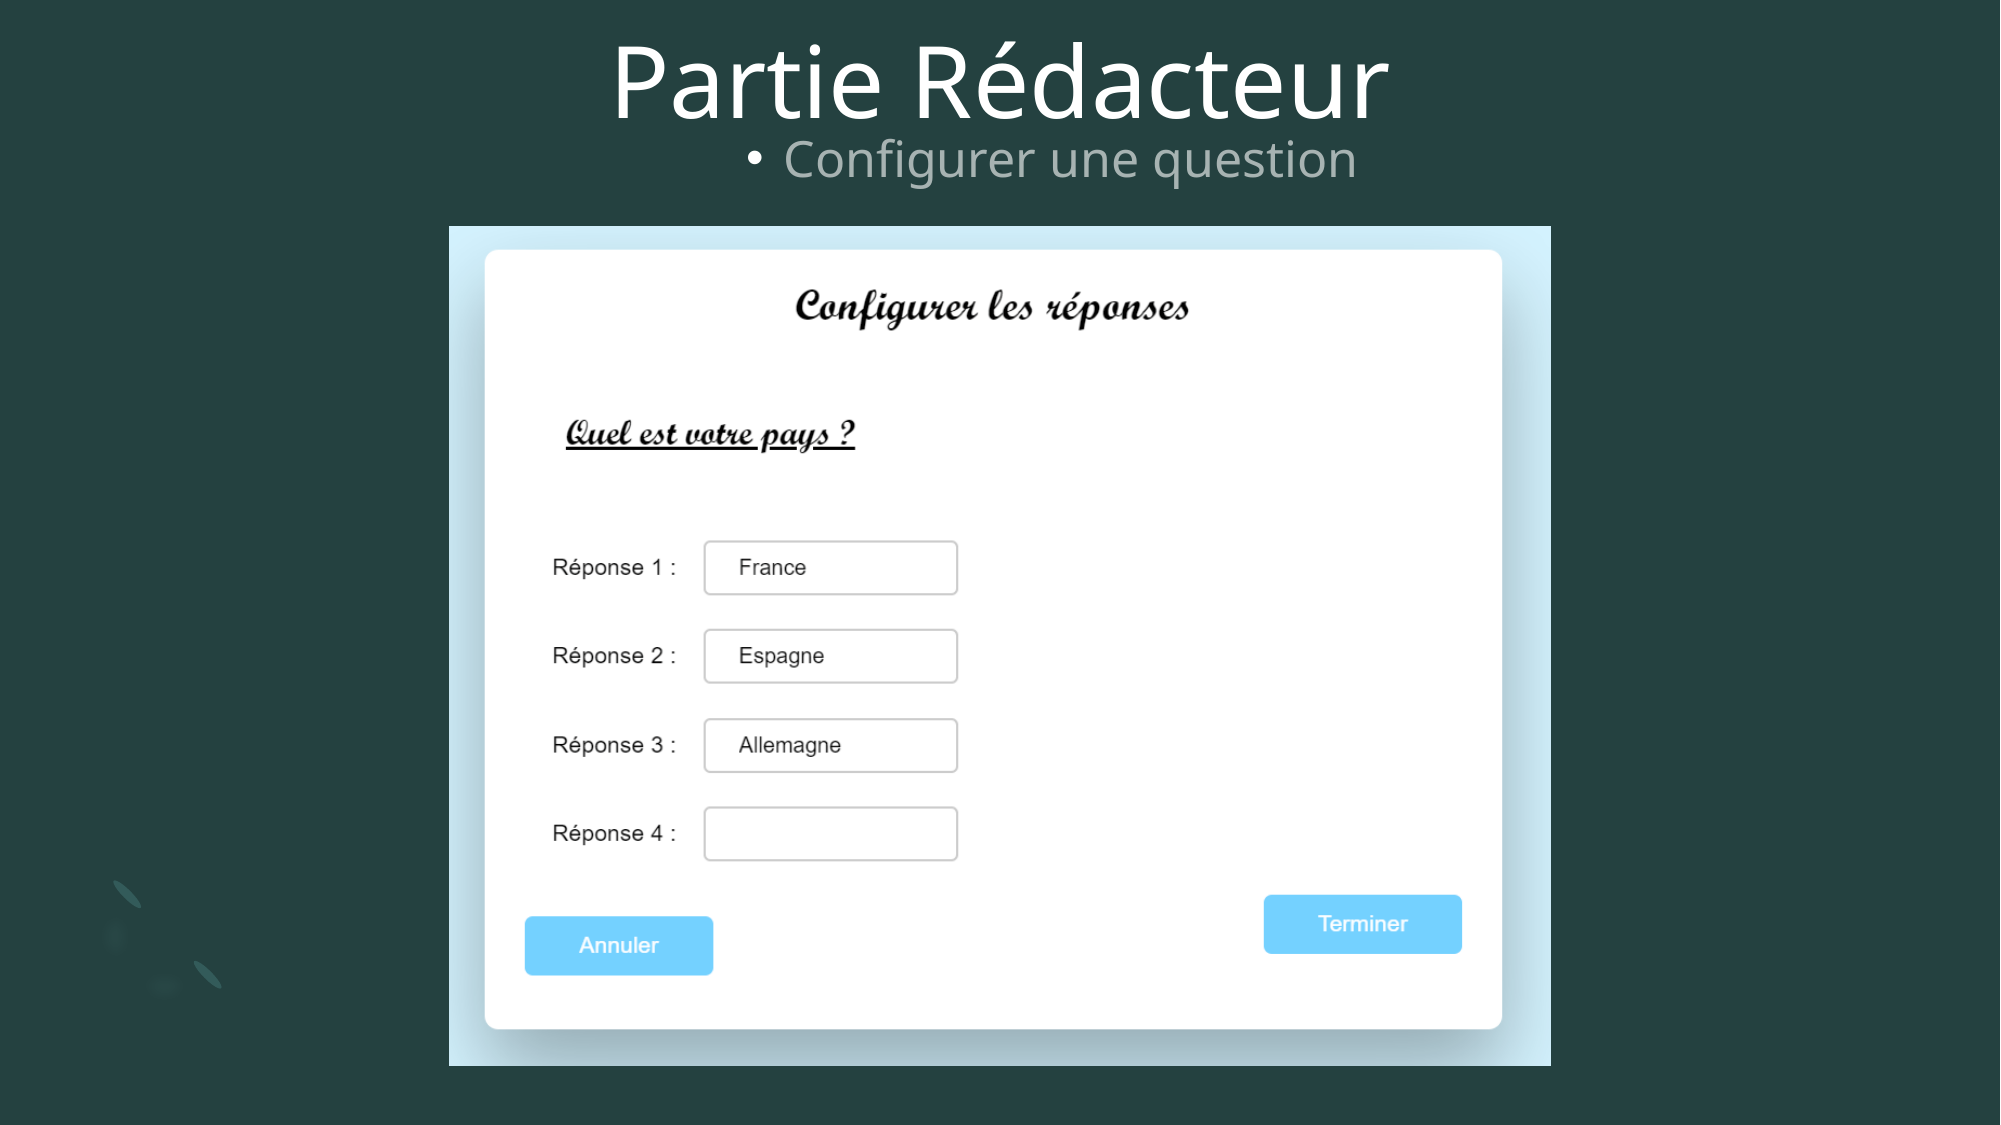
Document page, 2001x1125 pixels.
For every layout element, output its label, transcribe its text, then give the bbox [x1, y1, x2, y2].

title Partie Rédacteur [90, 32, 1910, 251]
picture [449, 226, 1551, 1066]
list Configurer une question [746, 121, 1504, 226]
